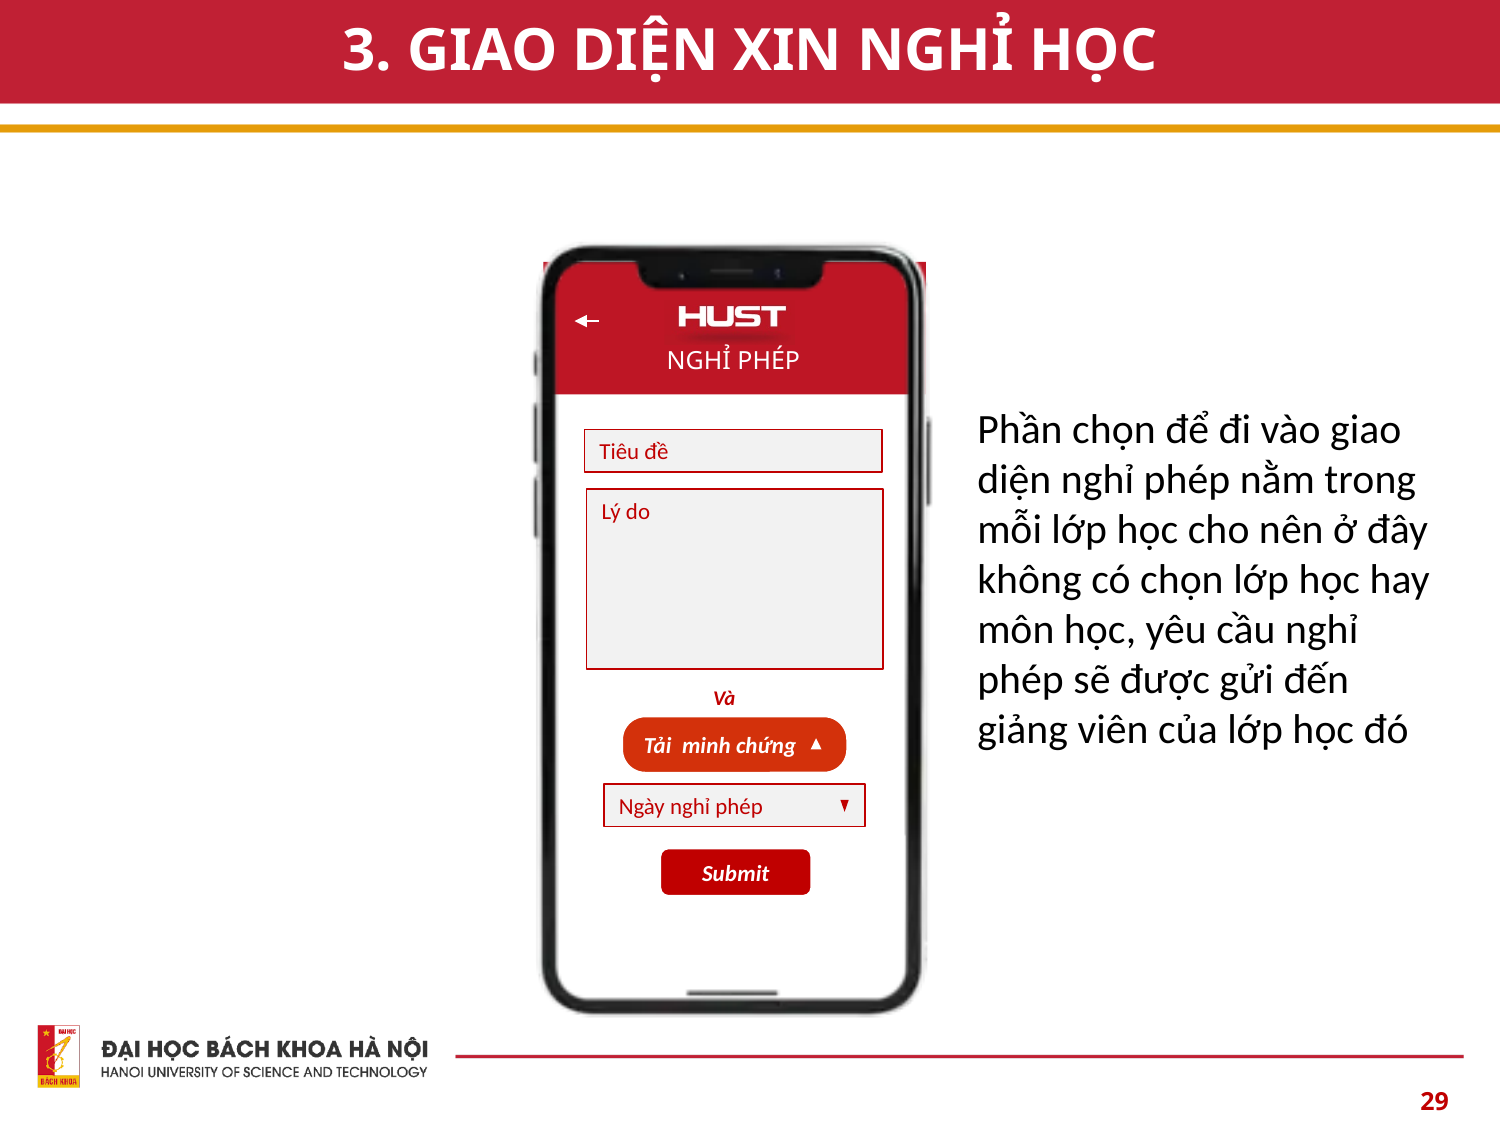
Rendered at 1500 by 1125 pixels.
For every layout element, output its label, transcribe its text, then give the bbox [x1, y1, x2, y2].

picture [0, 0, 1500, 1125]
title 3. GIAO DIỆN XIN NGHỈ HỌC [38, 12, 1462, 87]
text_box Phần chọn để đi vào giao diện nghỉ phép nằm trong mỗi lớp học cho nên ở đây không có chọn lớp học hay môn học, yêu cầu nghỉ phép sẽ được gửi đến giảng viên của lớp học đó [962, 394, 1462, 760]
slide_number ‹#› [1126, 1078, 1464, 1125]
